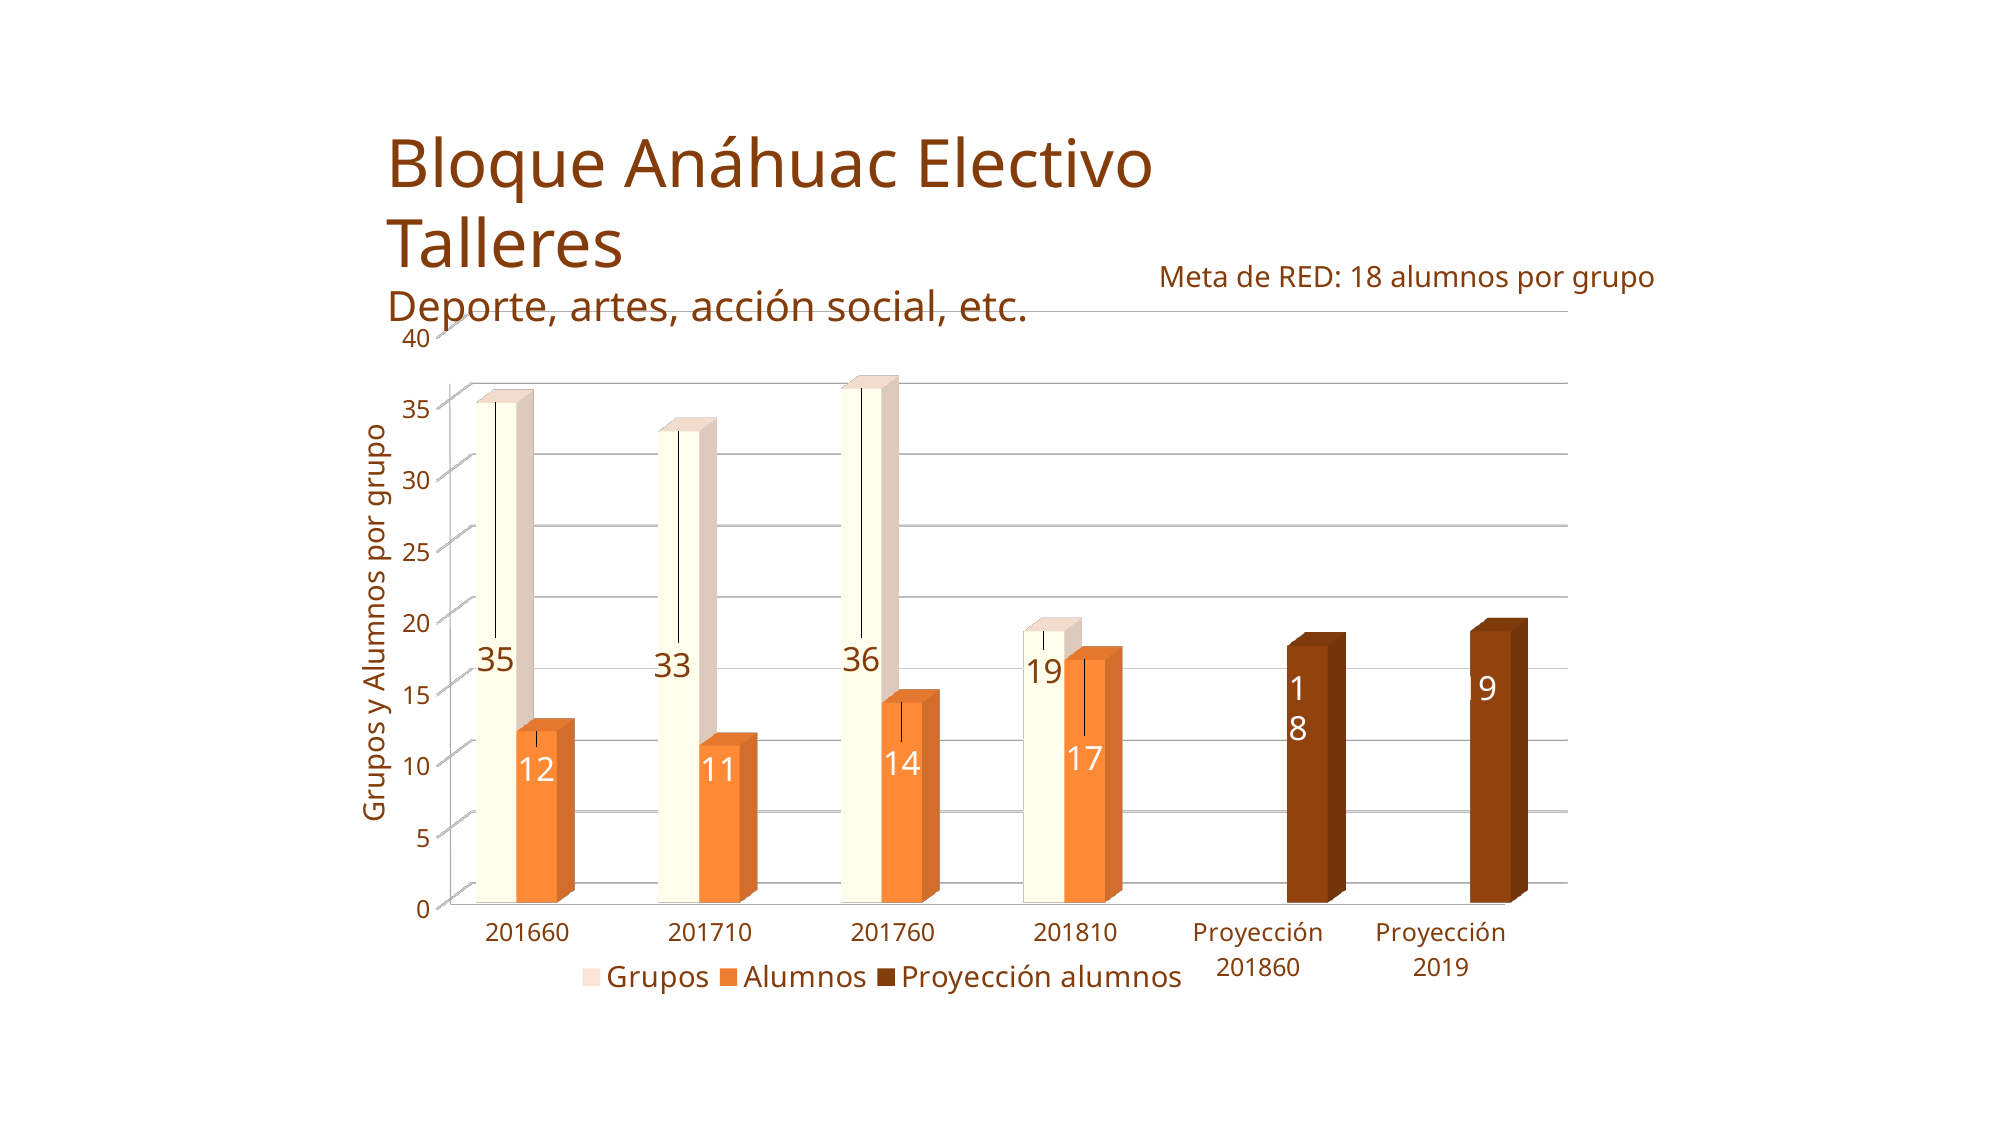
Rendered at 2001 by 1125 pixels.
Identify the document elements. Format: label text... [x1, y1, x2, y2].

text_box Bloque Anáhuac Electivo Talleres Deporte, artes, acción social, etc. [372, 112, 1392, 276]
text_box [449, 383, 1506, 905]
chart [349, 276, 1575, 1012]
text_box Meta de RED: 18 alumnos por grupo [1065, 251, 1750, 302]
